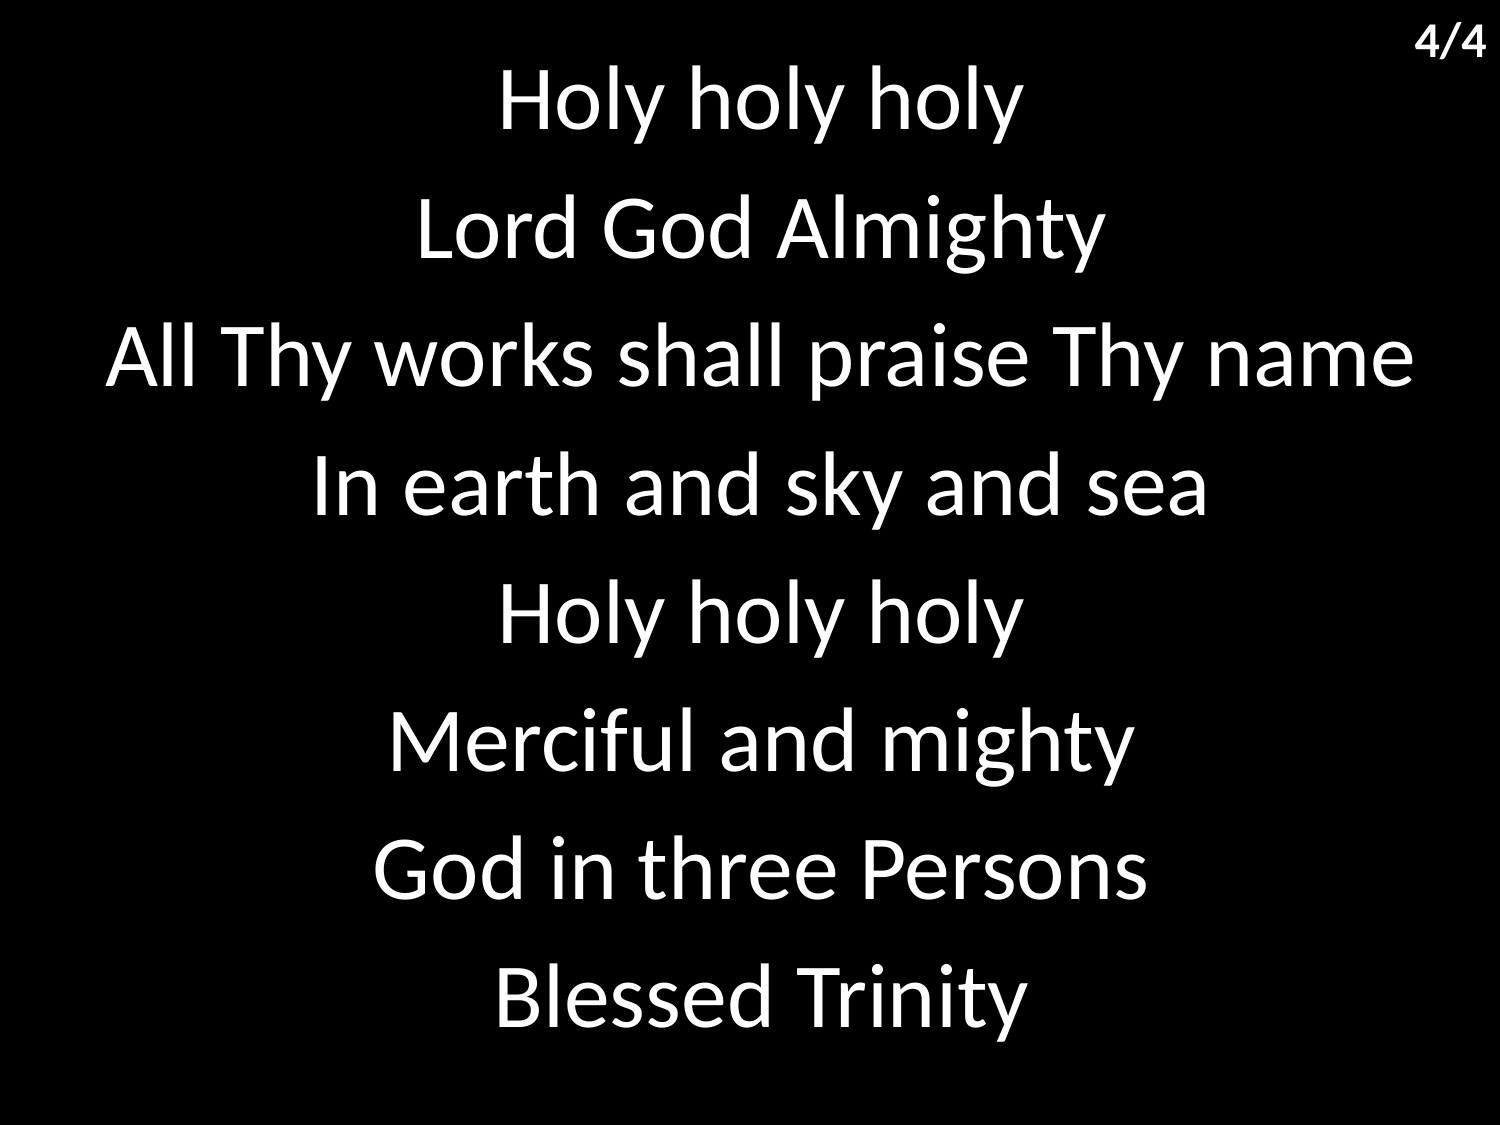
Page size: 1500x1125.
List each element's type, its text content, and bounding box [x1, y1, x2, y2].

subtitle Holy holy holy Lord God Almighty All Thy works shall praise Thy name In earth and sky and sea Holy holy holy Merciful and mighty God in three Persons Blessed Trinity [53, 30, 1471, 1094]
text_box 4/4 [1399, 0, 1500, 75]
